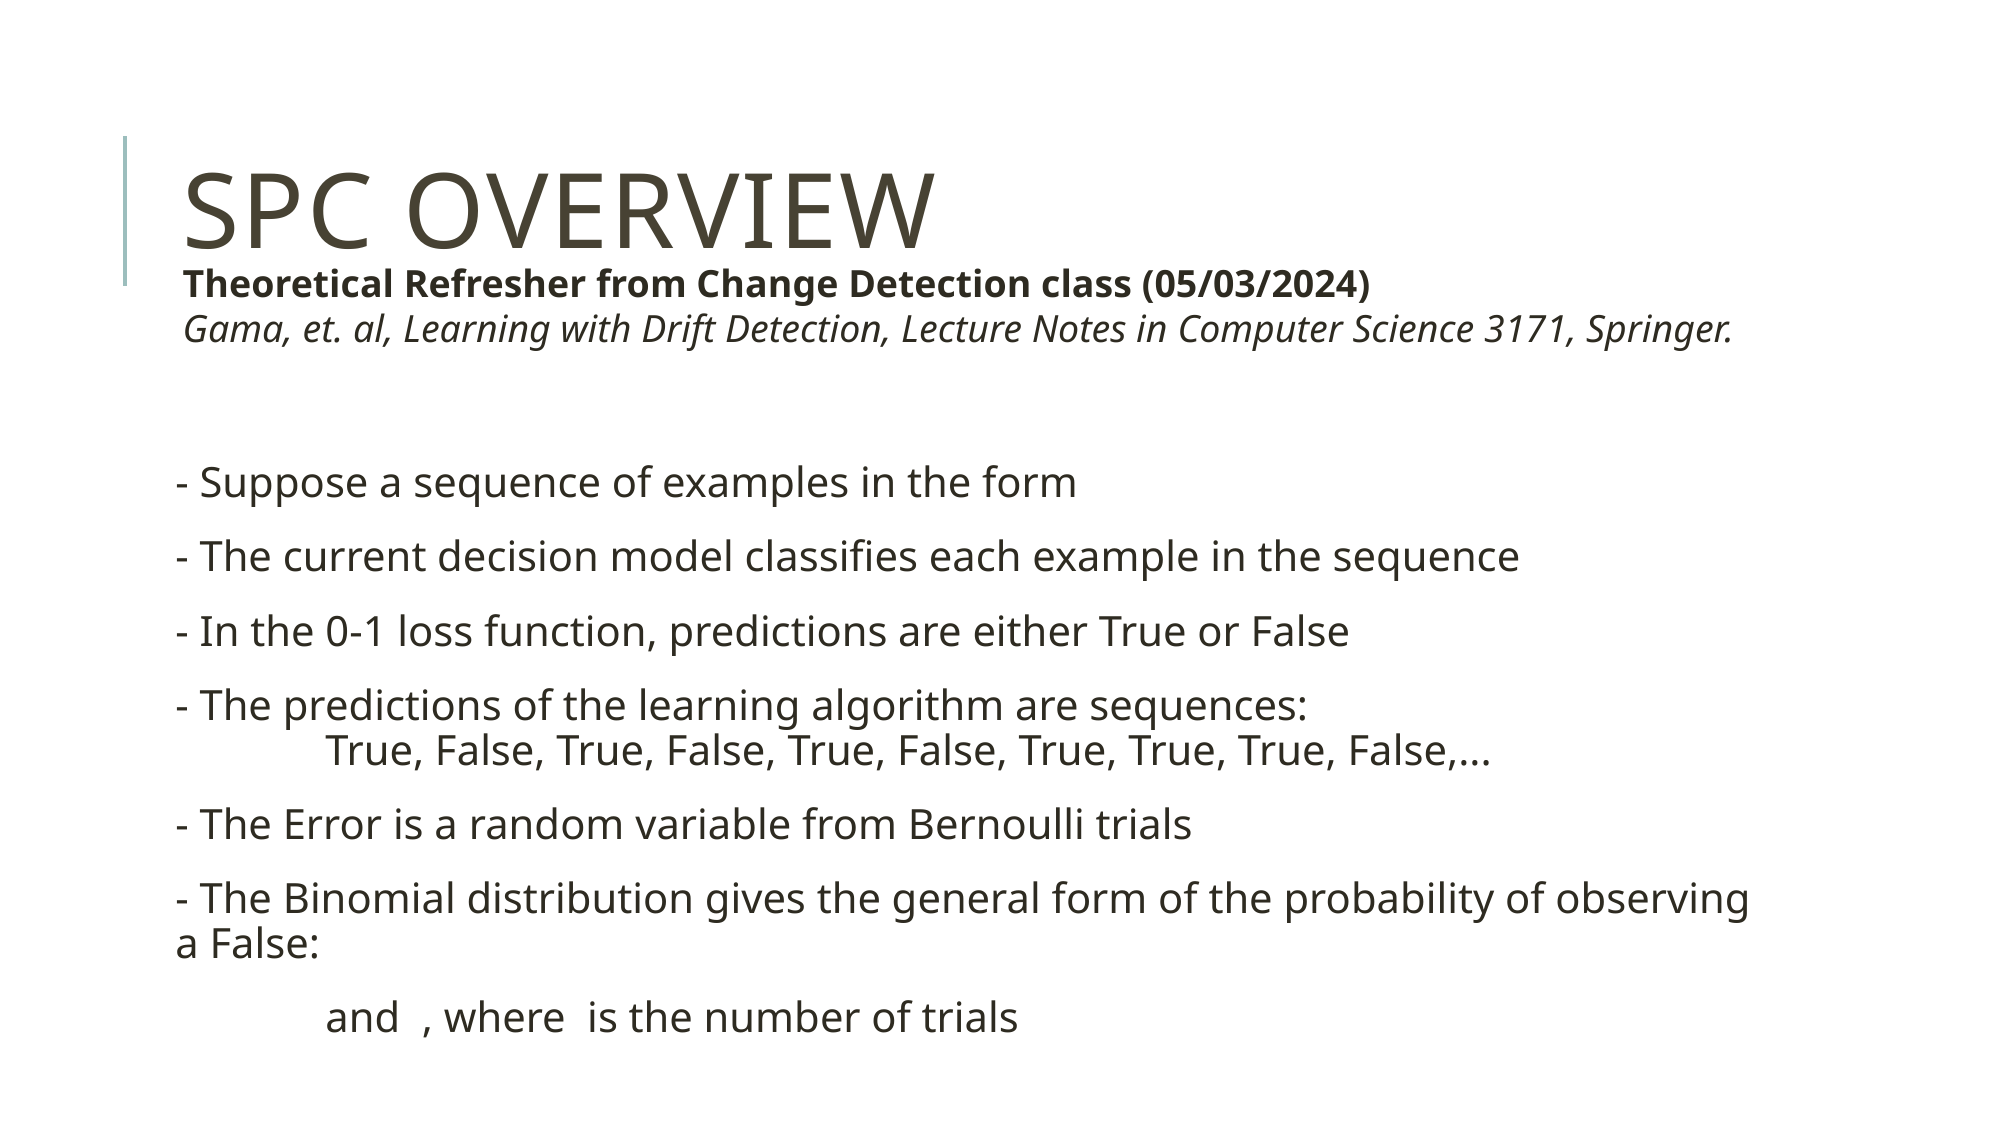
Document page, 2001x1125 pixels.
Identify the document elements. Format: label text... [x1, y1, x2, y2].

text_box Theoretical Refresher from Change Detection class (05/03/2024) Gama, et. al, Learning with Drift Detection, Lecture Notes in Computer Science 3171, Springer. [168, 252, 1844, 358]
title SPC Overview [168, 96, 1763, 252]
